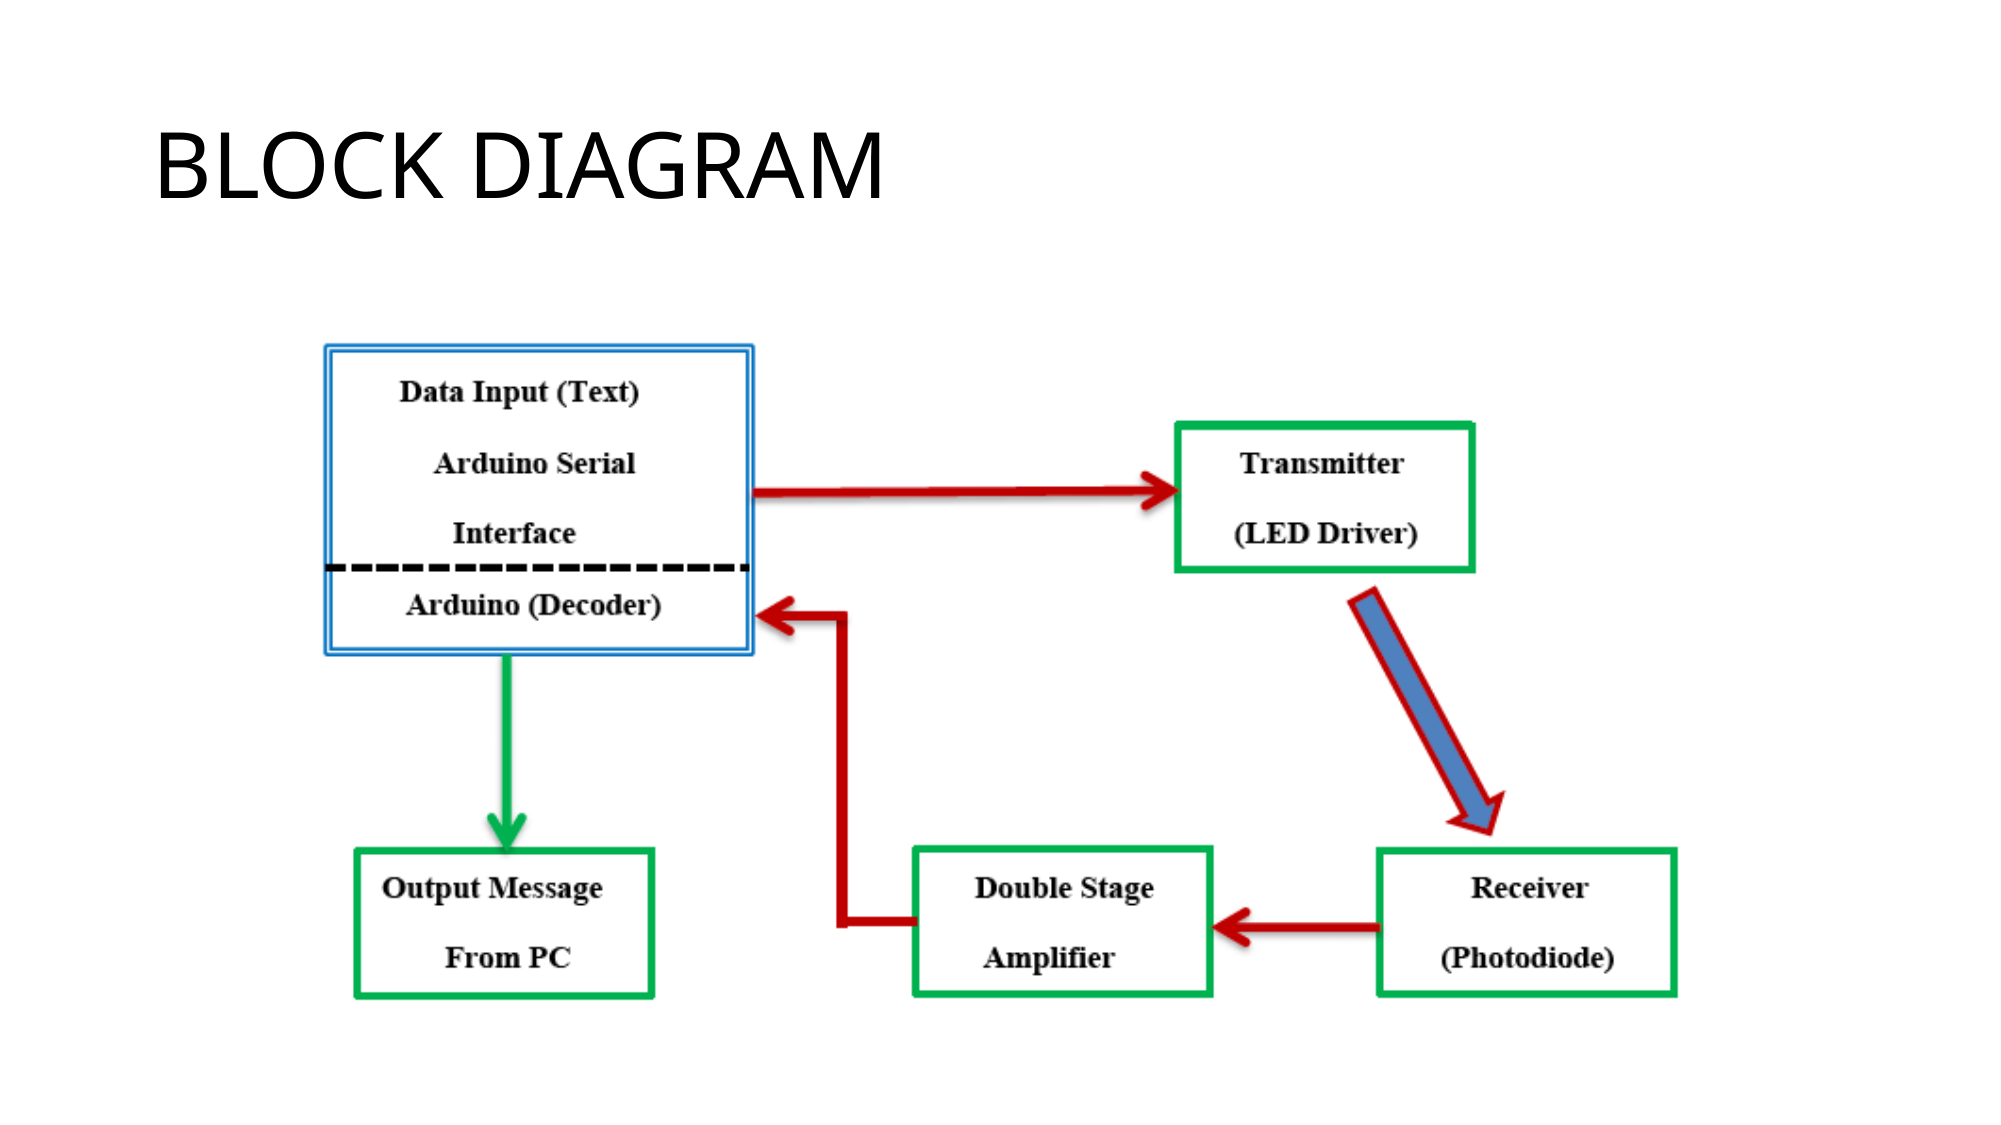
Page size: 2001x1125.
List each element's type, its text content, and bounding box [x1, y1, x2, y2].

title BLOCK DIAGRAM [137, 59, 1863, 278]
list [318, 338, 1682, 1005]
